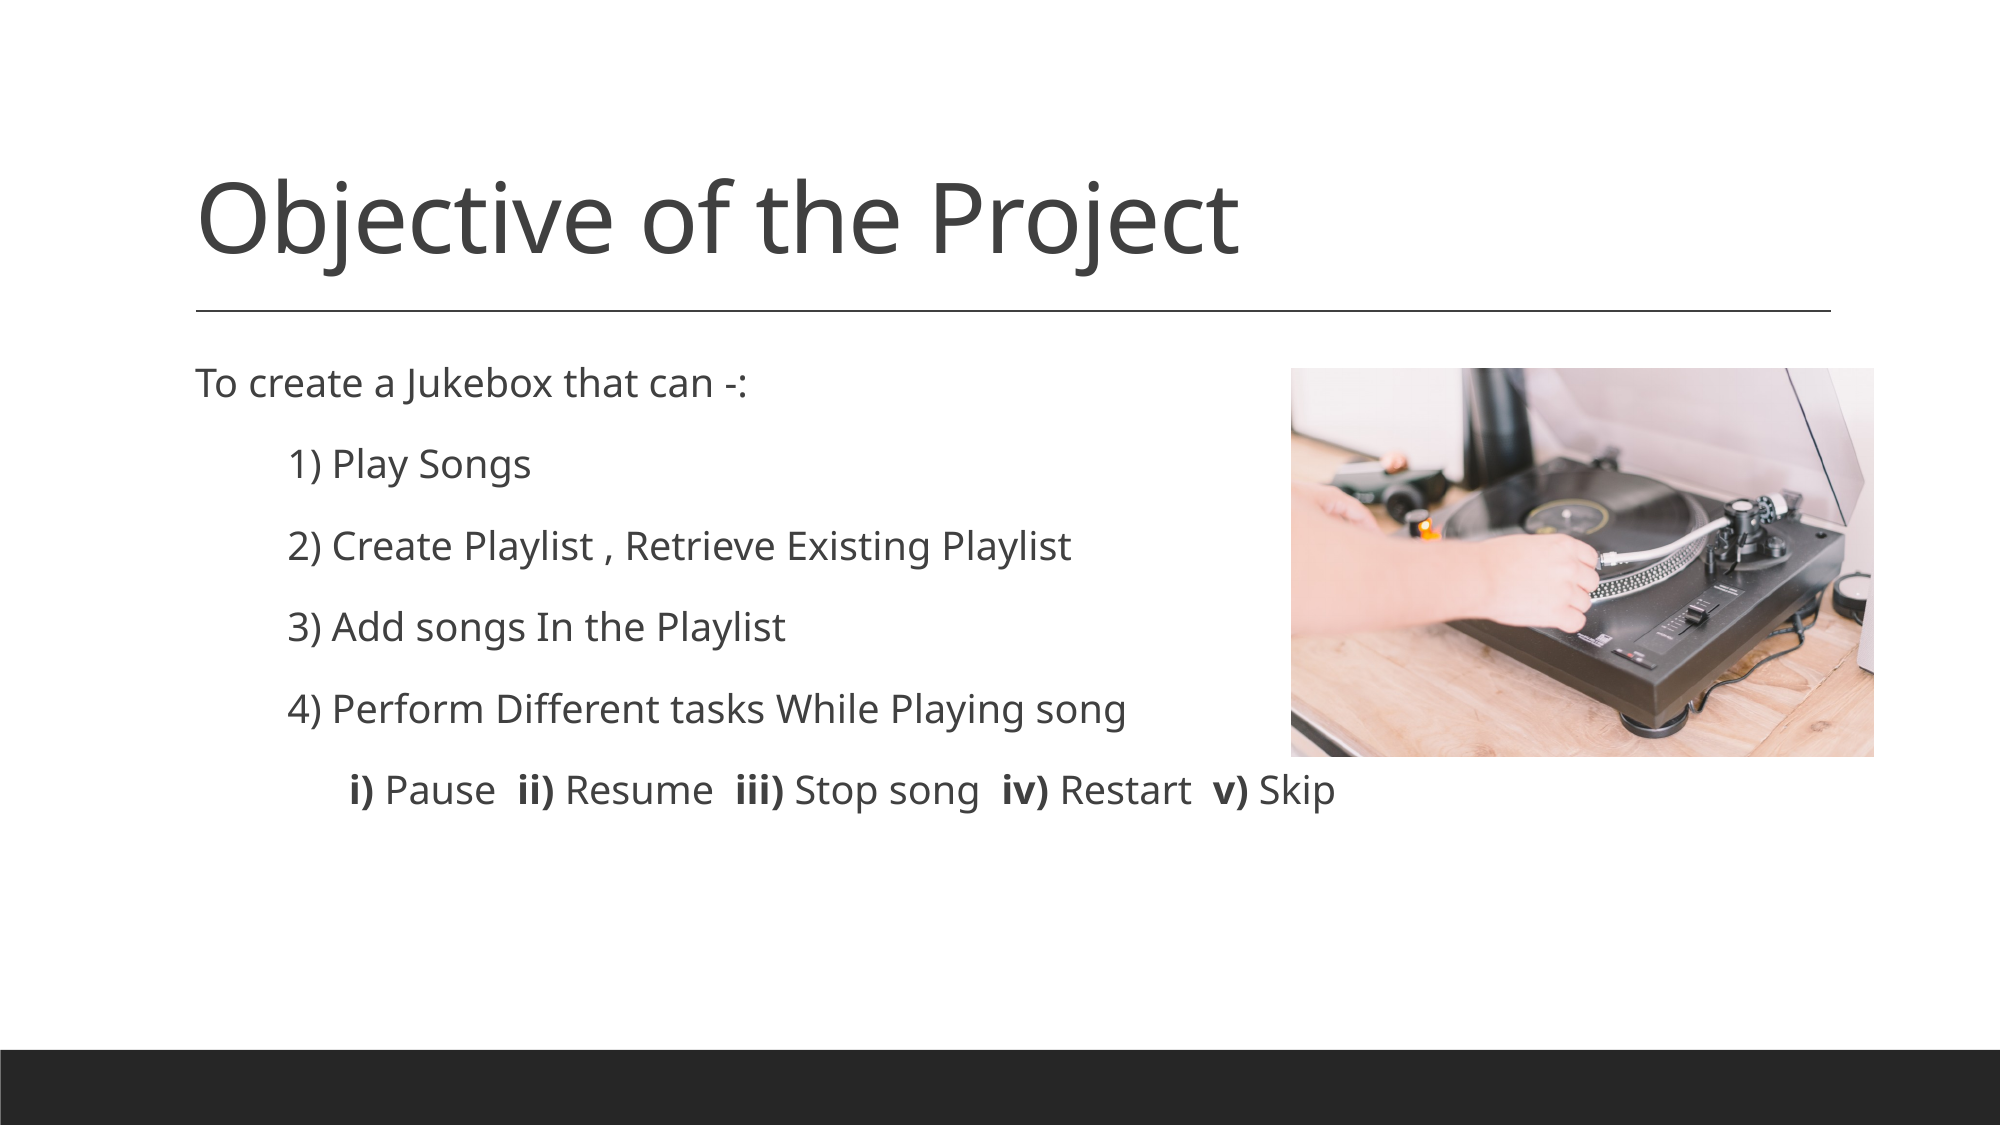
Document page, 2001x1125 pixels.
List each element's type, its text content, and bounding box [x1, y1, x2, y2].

list To create a Jukebox that can -: 1) Play Songs 2) Create Playlist , Retrieve Existing Playlist 3) Add songs In the Playlist 4) Perform Different tasks While Playing song i) Pause ii) Resume iii) Stop song iv) Restart v) Skip [180, 345, 1830, 963]
title Objective of the Project [180, 145, 1830, 285]
picture [1290, 367, 1875, 758]
